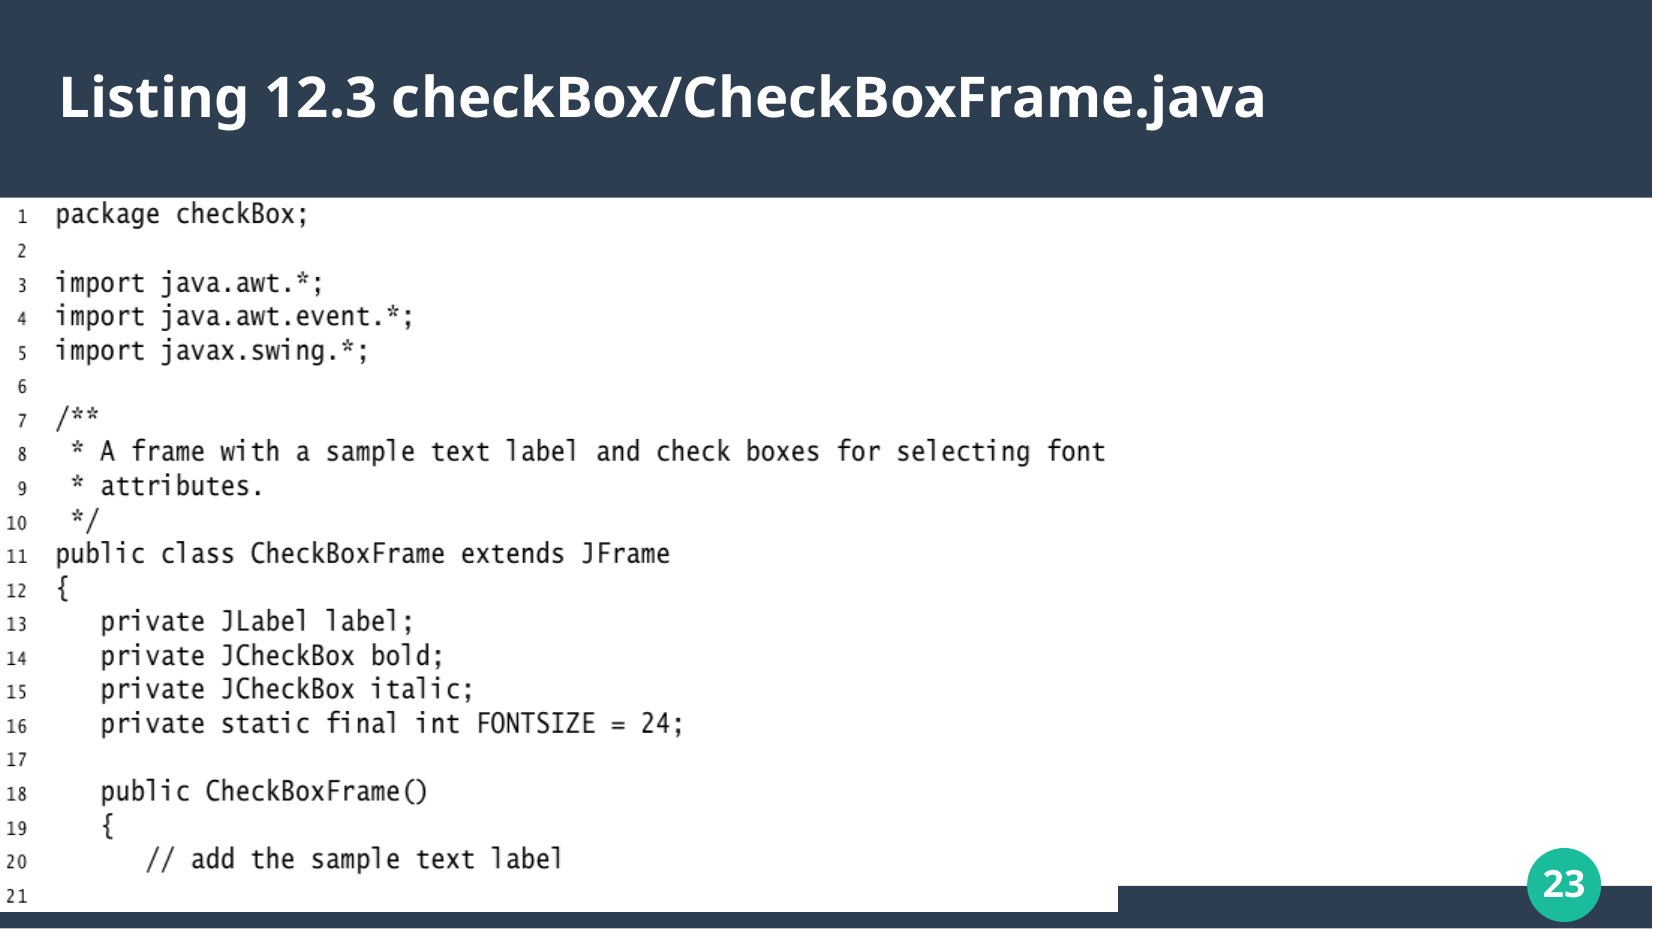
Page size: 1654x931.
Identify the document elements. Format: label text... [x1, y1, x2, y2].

picture [0, 199, 1118, 912]
title Listing 12.3 checkBox/CheckBoxFrame.java [59, 37, 1593, 154]
